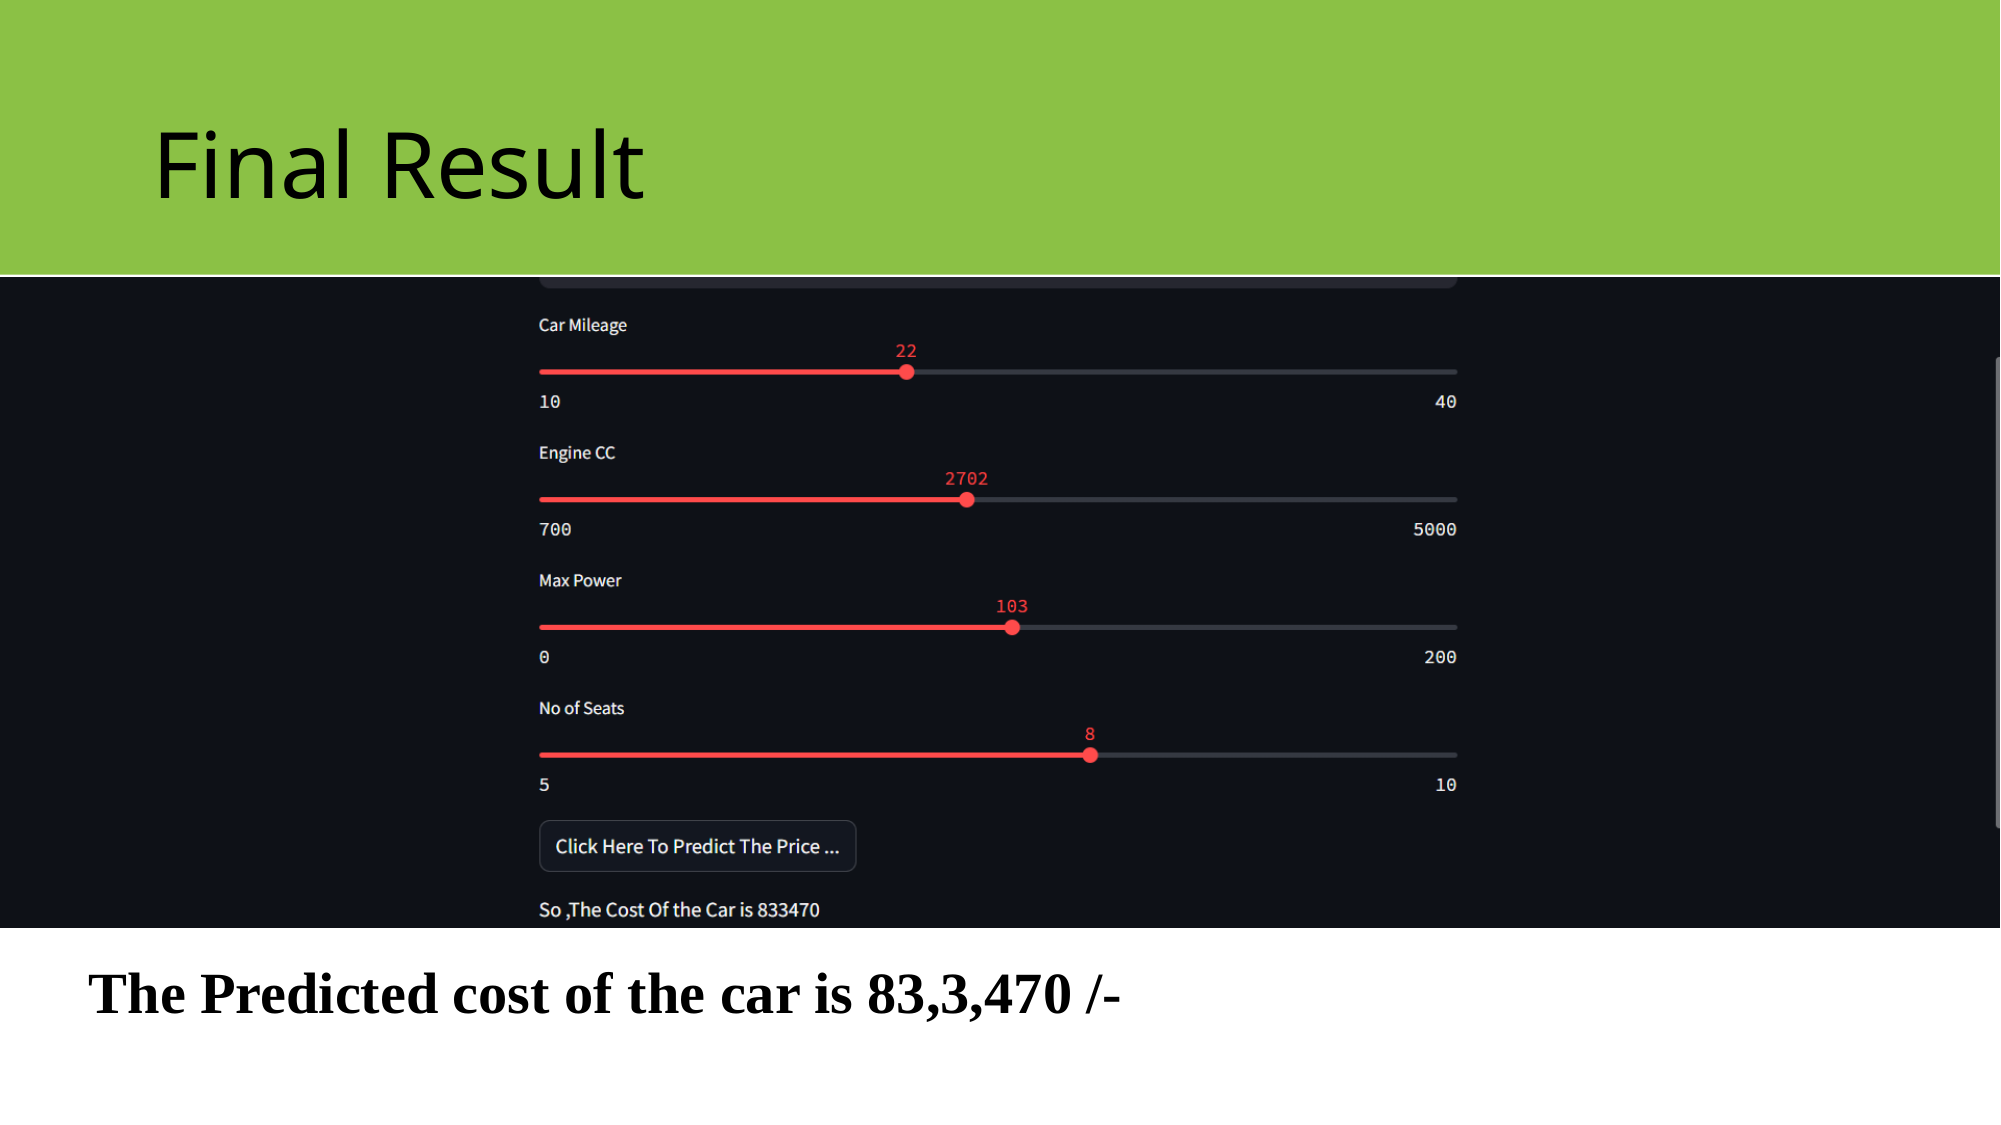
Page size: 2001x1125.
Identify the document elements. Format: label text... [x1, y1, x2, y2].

picture [0, 277, 2000, 934]
title Final Result [137, 59, 1863, 277]
text_box The Predicted cost of the car is 83,3,470 /- [74, 947, 1863, 1033]
